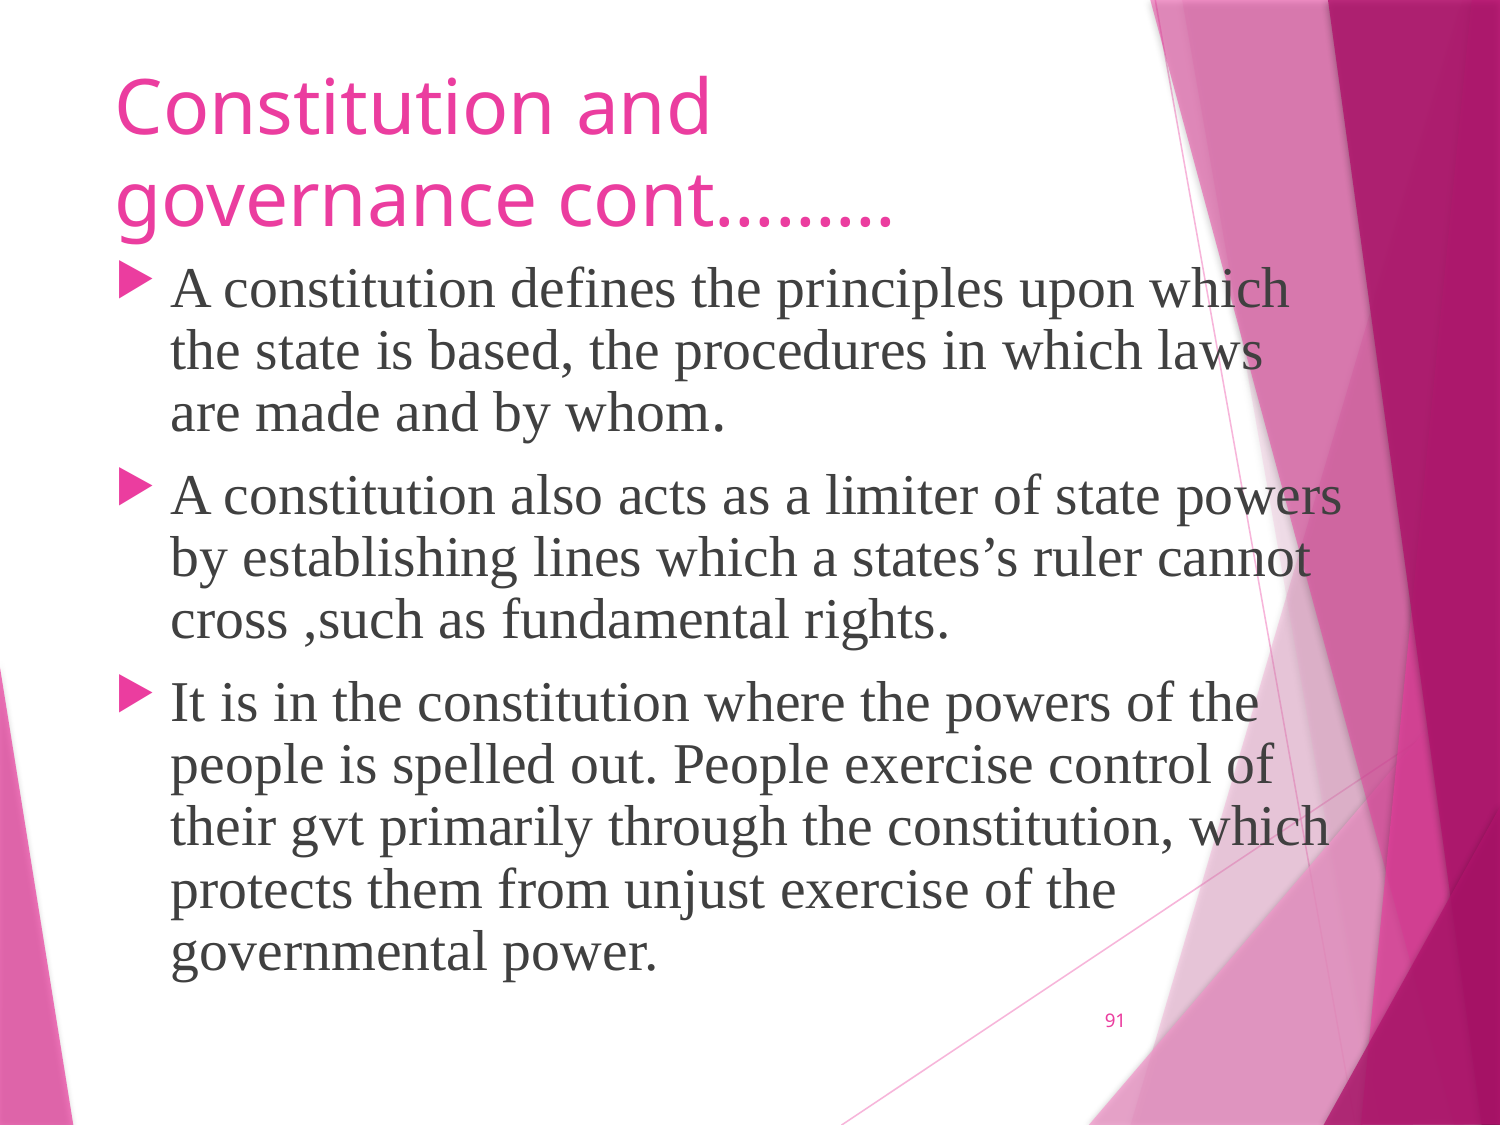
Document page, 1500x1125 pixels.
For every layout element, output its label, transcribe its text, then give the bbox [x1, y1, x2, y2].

list A constitution defines the principles upon which the state is based, the procedures in which laws are made and by whom. A constitution also acts as a limiter of state powers by establishing lines which a states’s ruler cannot cross ,such as fundamental rights. It is in the constitution where the powers of the people is spelled out. People exercise control of their gvt primarily through the constitution, which protects them from unjust exercise of the governmental power. [99, 249, 1363, 991]
slide_number 91 [1057, 991, 1142, 1051]
title Constitution and governance cont……… [99, 50, 1142, 249]
